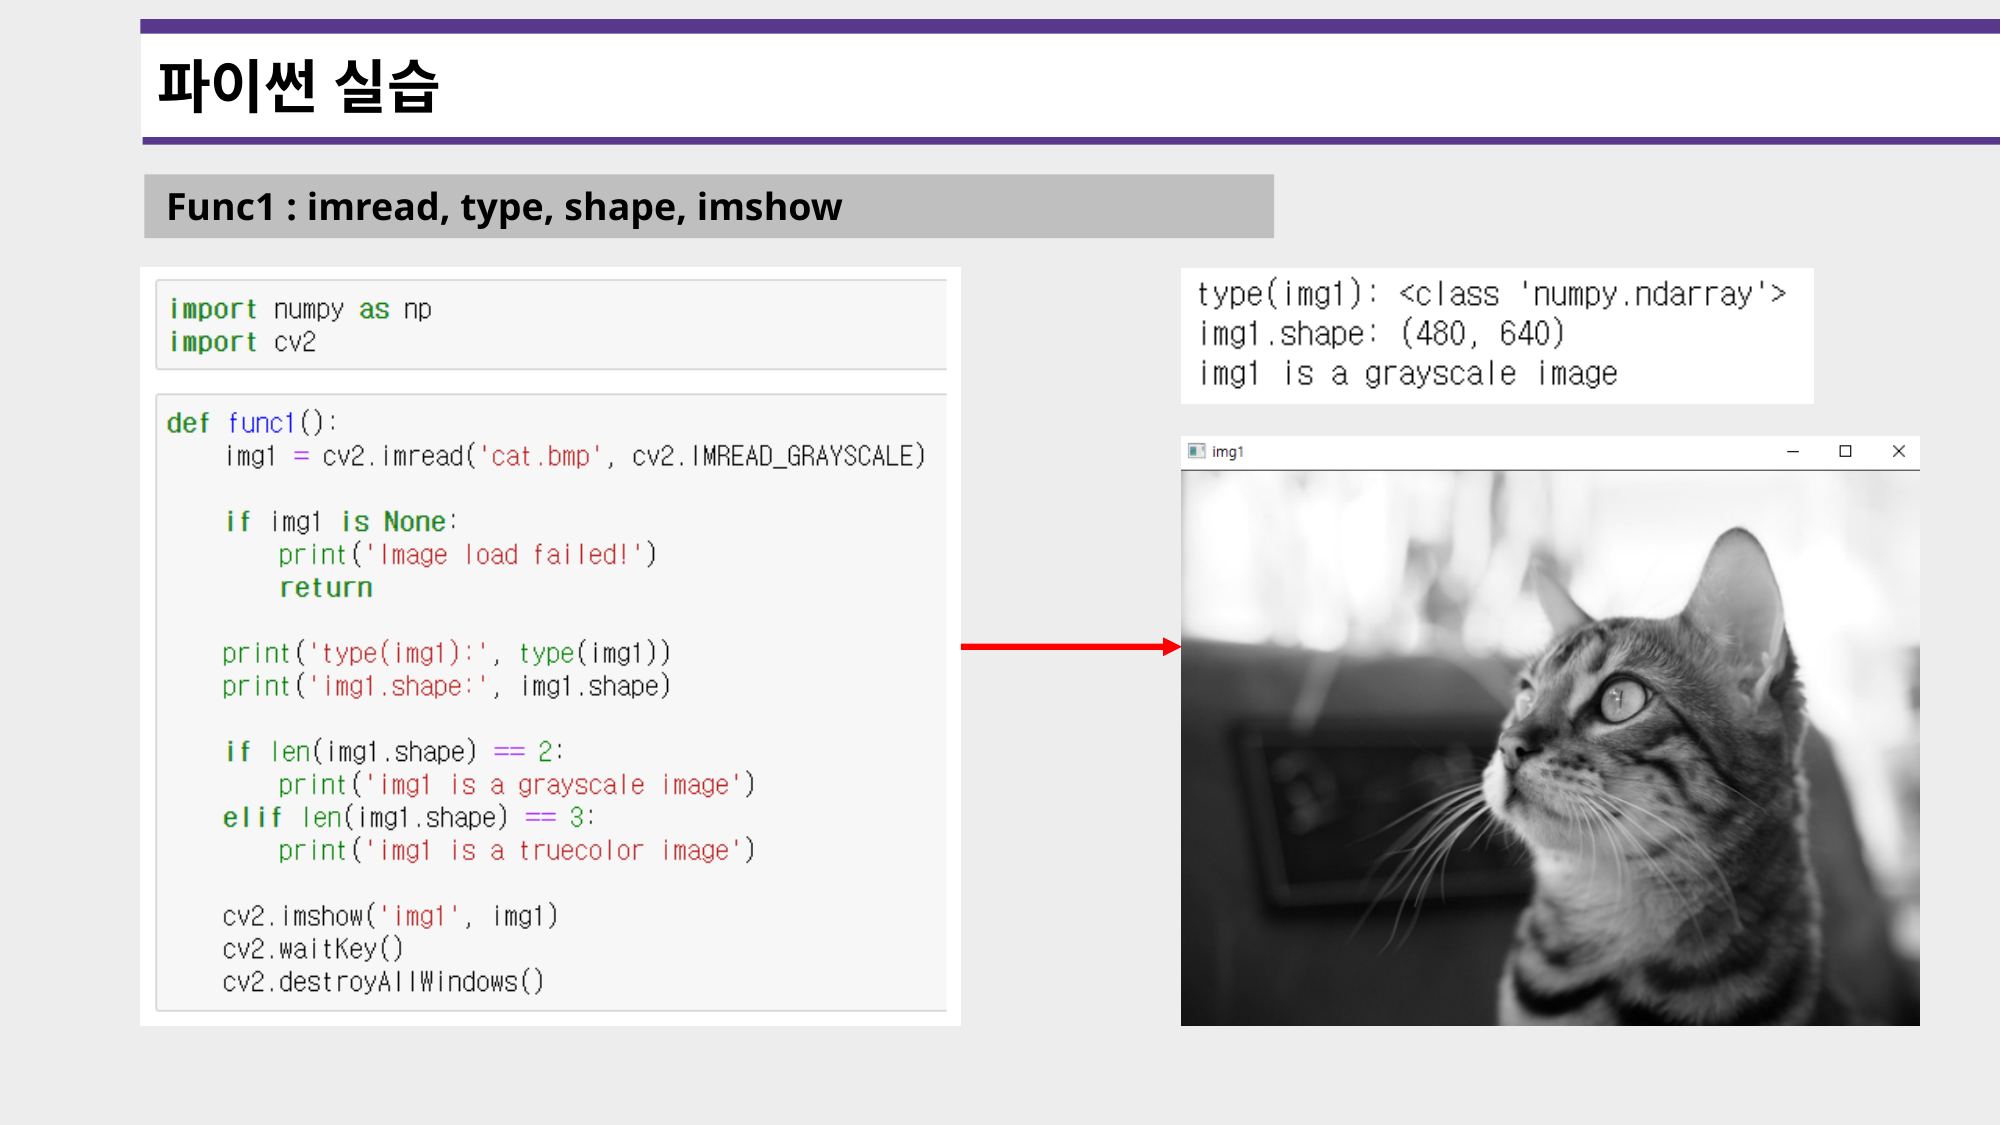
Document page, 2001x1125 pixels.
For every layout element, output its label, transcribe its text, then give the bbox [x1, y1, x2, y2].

picture [140, 267, 961, 1026]
picture [1181, 436, 1920, 1026]
text_box [143, 173, 1275, 239]
picture [1181, 268, 1814, 404]
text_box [140, 19, 2000, 145]
text_box Func1 : imread, type, shape, imshow [151, 175, 1158, 236]
